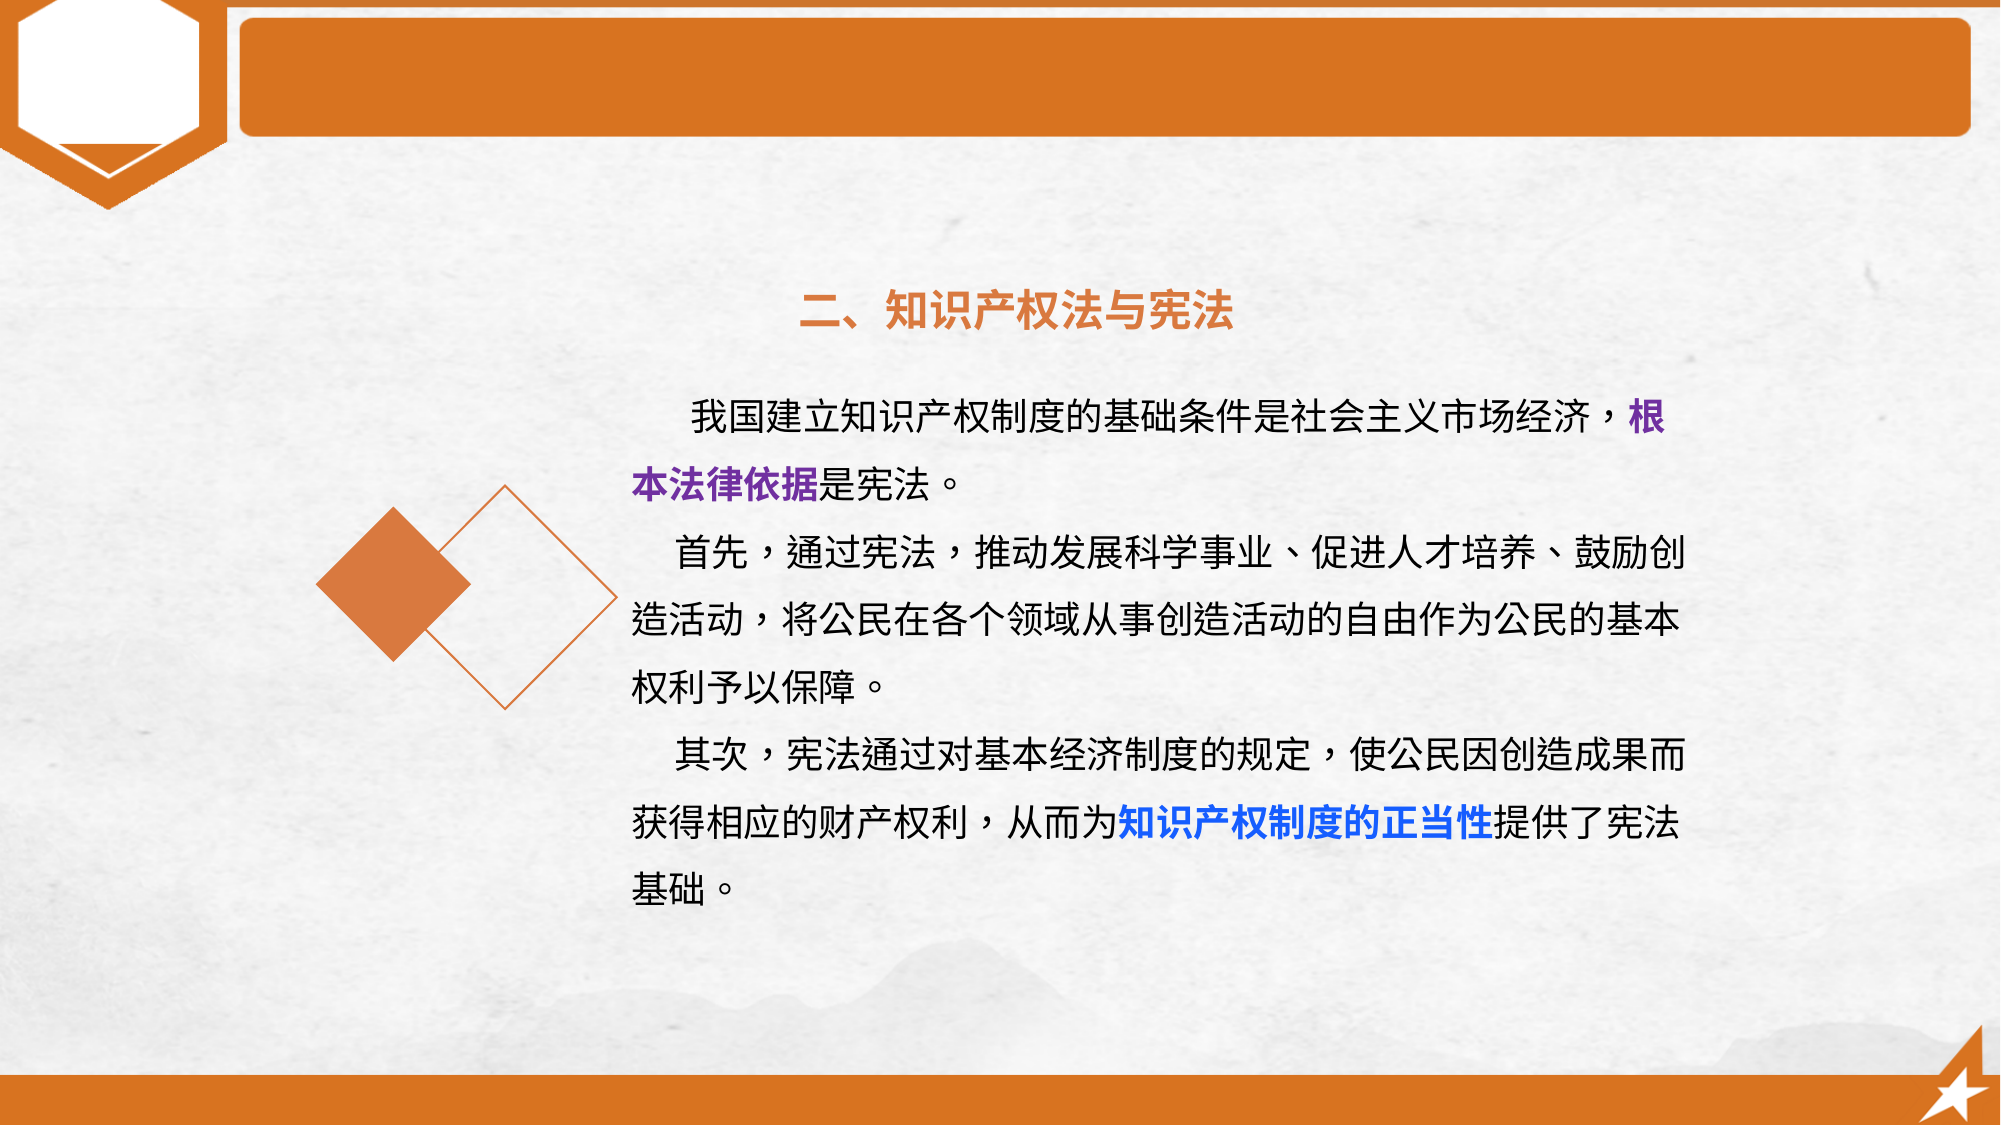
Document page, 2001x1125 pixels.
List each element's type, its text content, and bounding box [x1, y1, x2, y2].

text_box 我国建立知识产权制度的基础条件是社会主义市场经济，根本法律依据是宪法。 首先，通过宪法，推动发展科学事业、促进人才培养、鼓励创造活动，将公民在各个领域从事创造活动的自由作为公民的基本权利予以保障。 其次，宪法通过对基本经济制度的规定，使公民因创造成果而获得相应的财产权利，从而为知识产权制度的正当性提供了宪法基础。 [616, 352, 1709, 919]
picture [0, 0, 2001, 1125]
text_box [426, 484, 616, 711]
text_box 二、知识产权法与宪法 [352, 275, 1692, 343]
text_box [314, 505, 473, 664]
